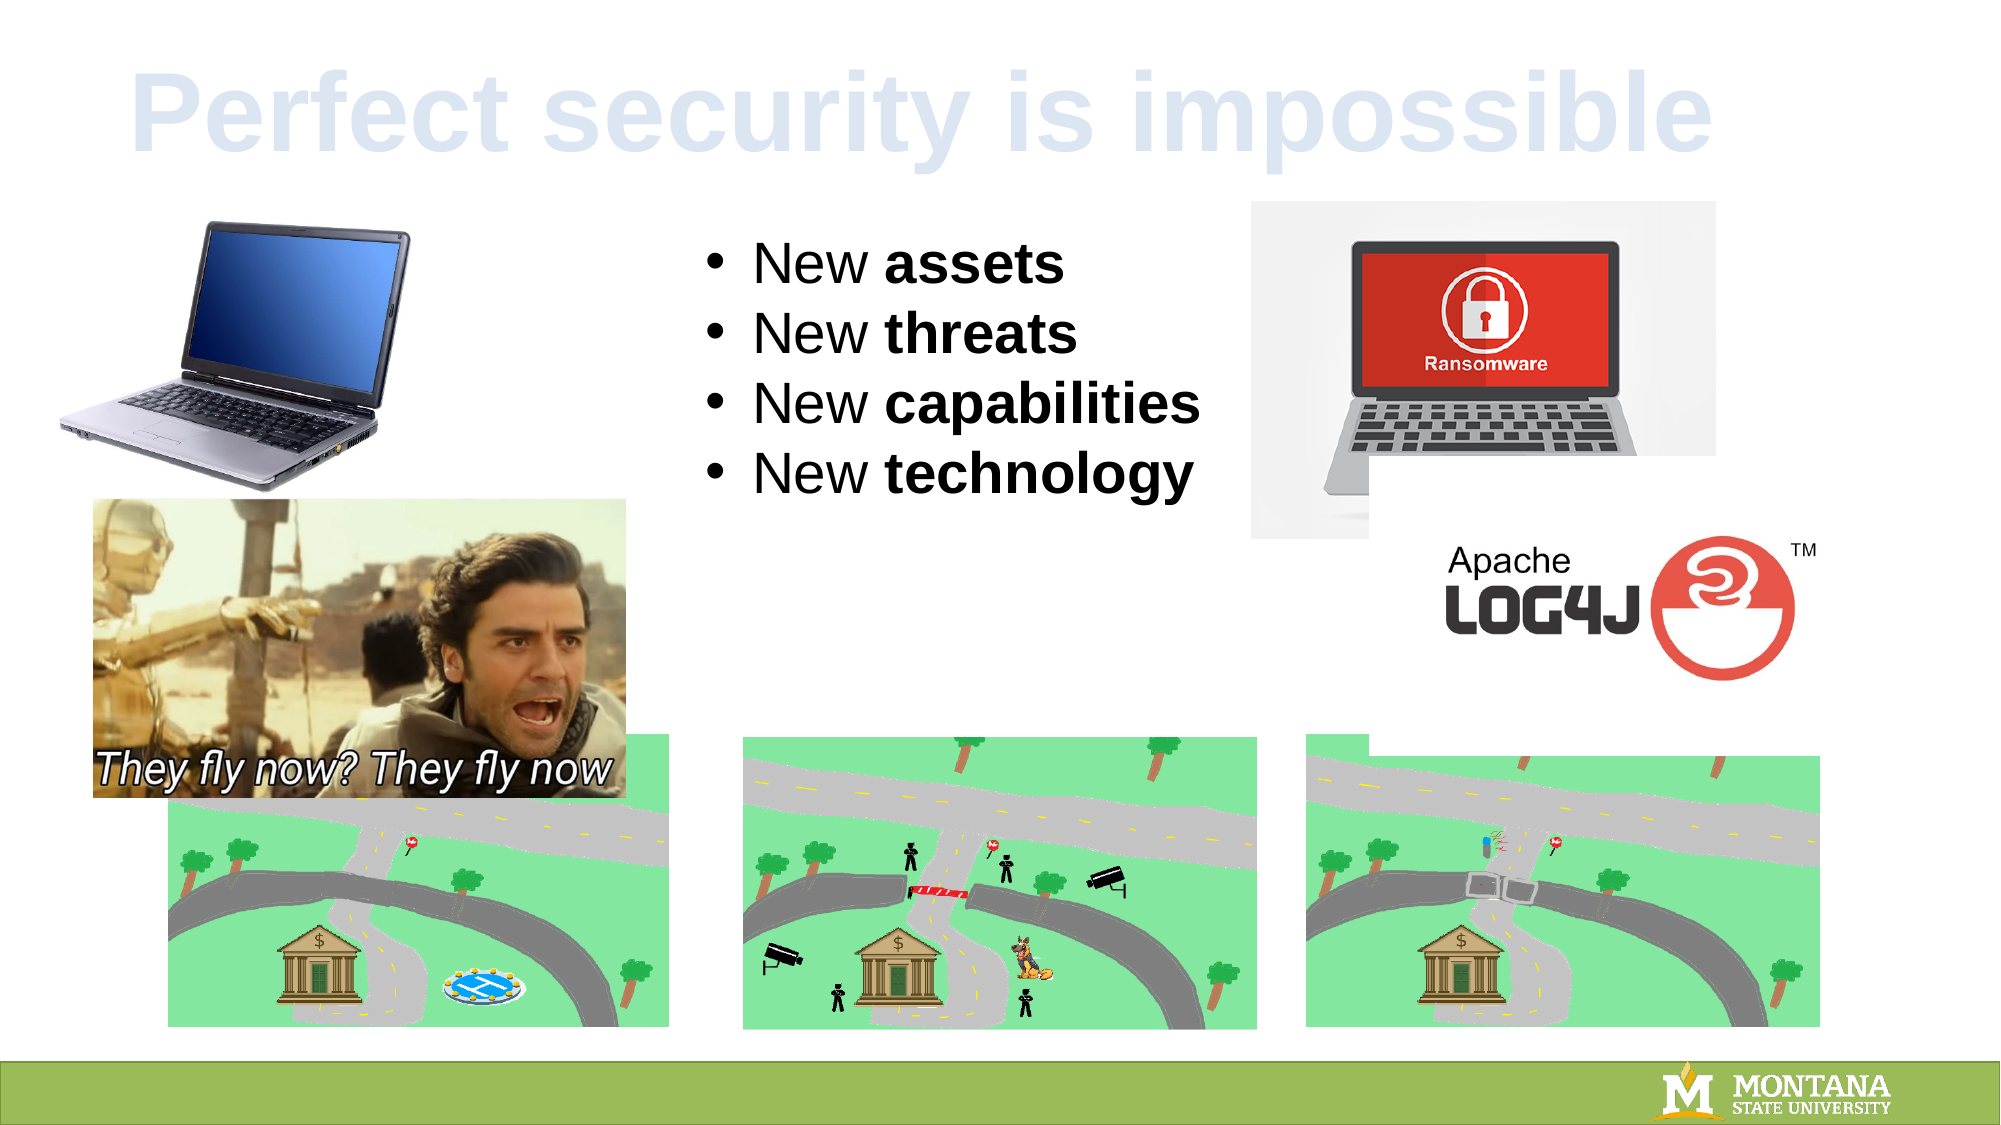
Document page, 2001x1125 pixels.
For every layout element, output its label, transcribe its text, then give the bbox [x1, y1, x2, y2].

picture [1250, 200, 1902, 1027]
text_box New assets New threats New capabilities New technology [690, 218, 1218, 583]
picture [742, 737, 1258, 1030]
text_box Perfect security is impossible [113, 31, 1763, 182]
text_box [1892, 1060, 2000, 1125]
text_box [0, 1060, 1647, 1125]
picture [24, 205, 669, 1027]
picture [1649, 1060, 1892, 1122]
